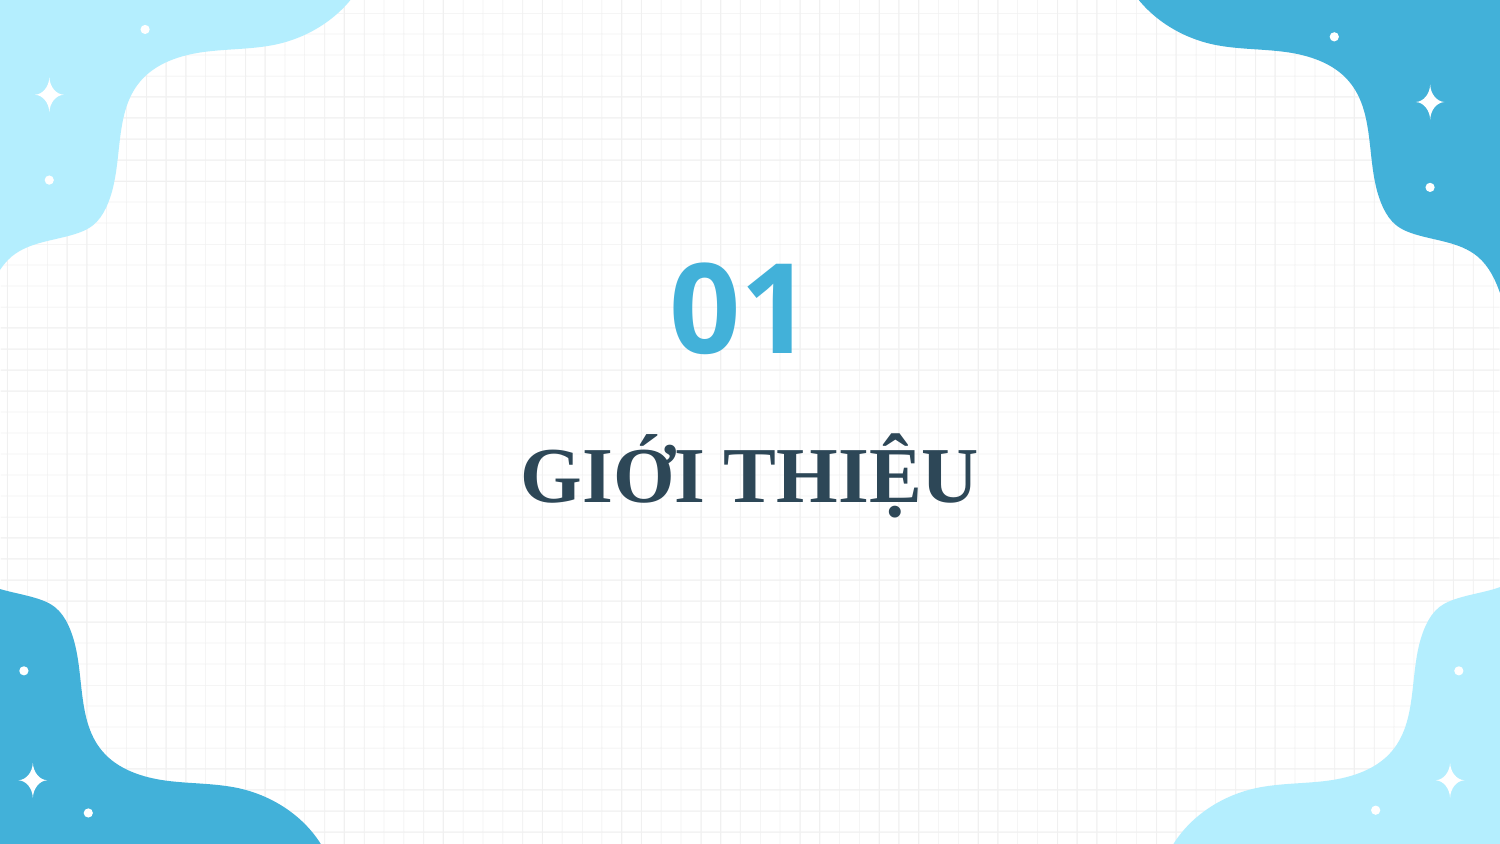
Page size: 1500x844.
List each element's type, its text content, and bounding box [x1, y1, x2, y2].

title GIỚI THIỆU [296, 408, 1203, 561]
title 01 [649, 234, 833, 373]
